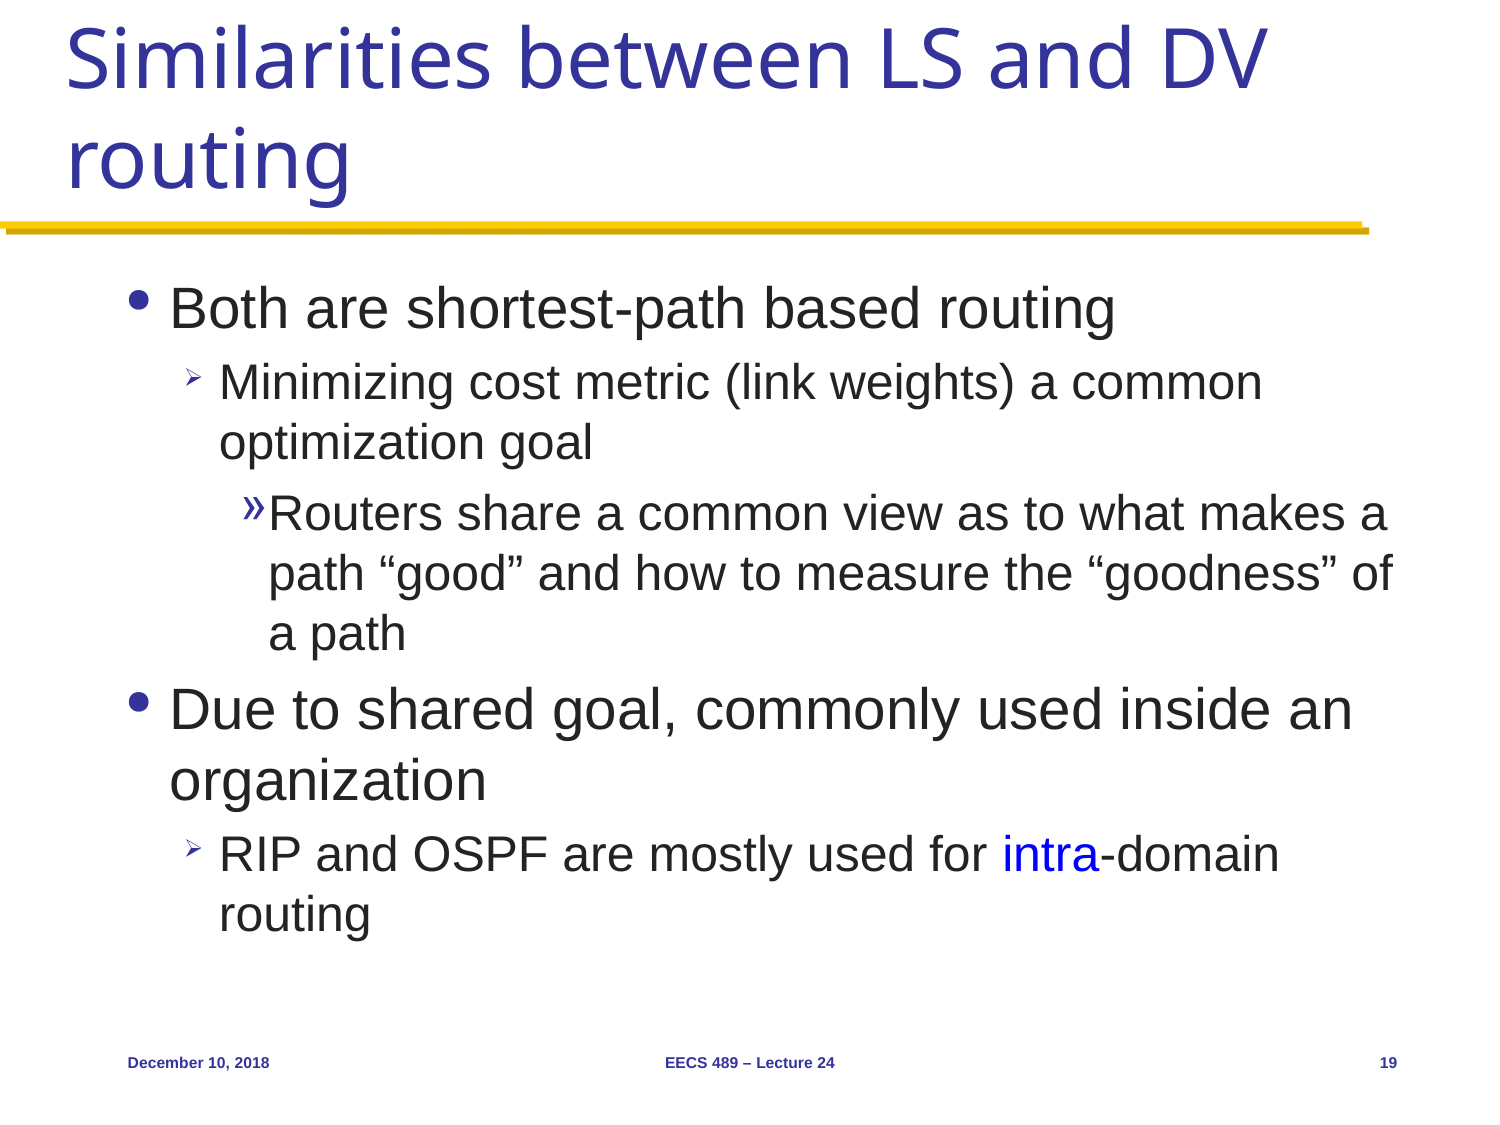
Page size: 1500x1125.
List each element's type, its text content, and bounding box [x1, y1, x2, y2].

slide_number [112, 1024, 426, 1101]
title Similarities between LS and DV routing [49, 24, 1451, 213]
footer EECS 489 – Lecture 24 [512, 1024, 988, 1101]
slide_number 19 [1312, 1024, 1413, 1101]
list Both are shortest-path based routing Minimizing cost metric (link weights) a common optimization goal Routers share a common view as to what makes a path “good” and how to measure the “goodness” of a path Due to shared goal, commonly used inside an organization RIP and OSPF are mostly used for intra-domain routing [112, 262, 1413, 988]
